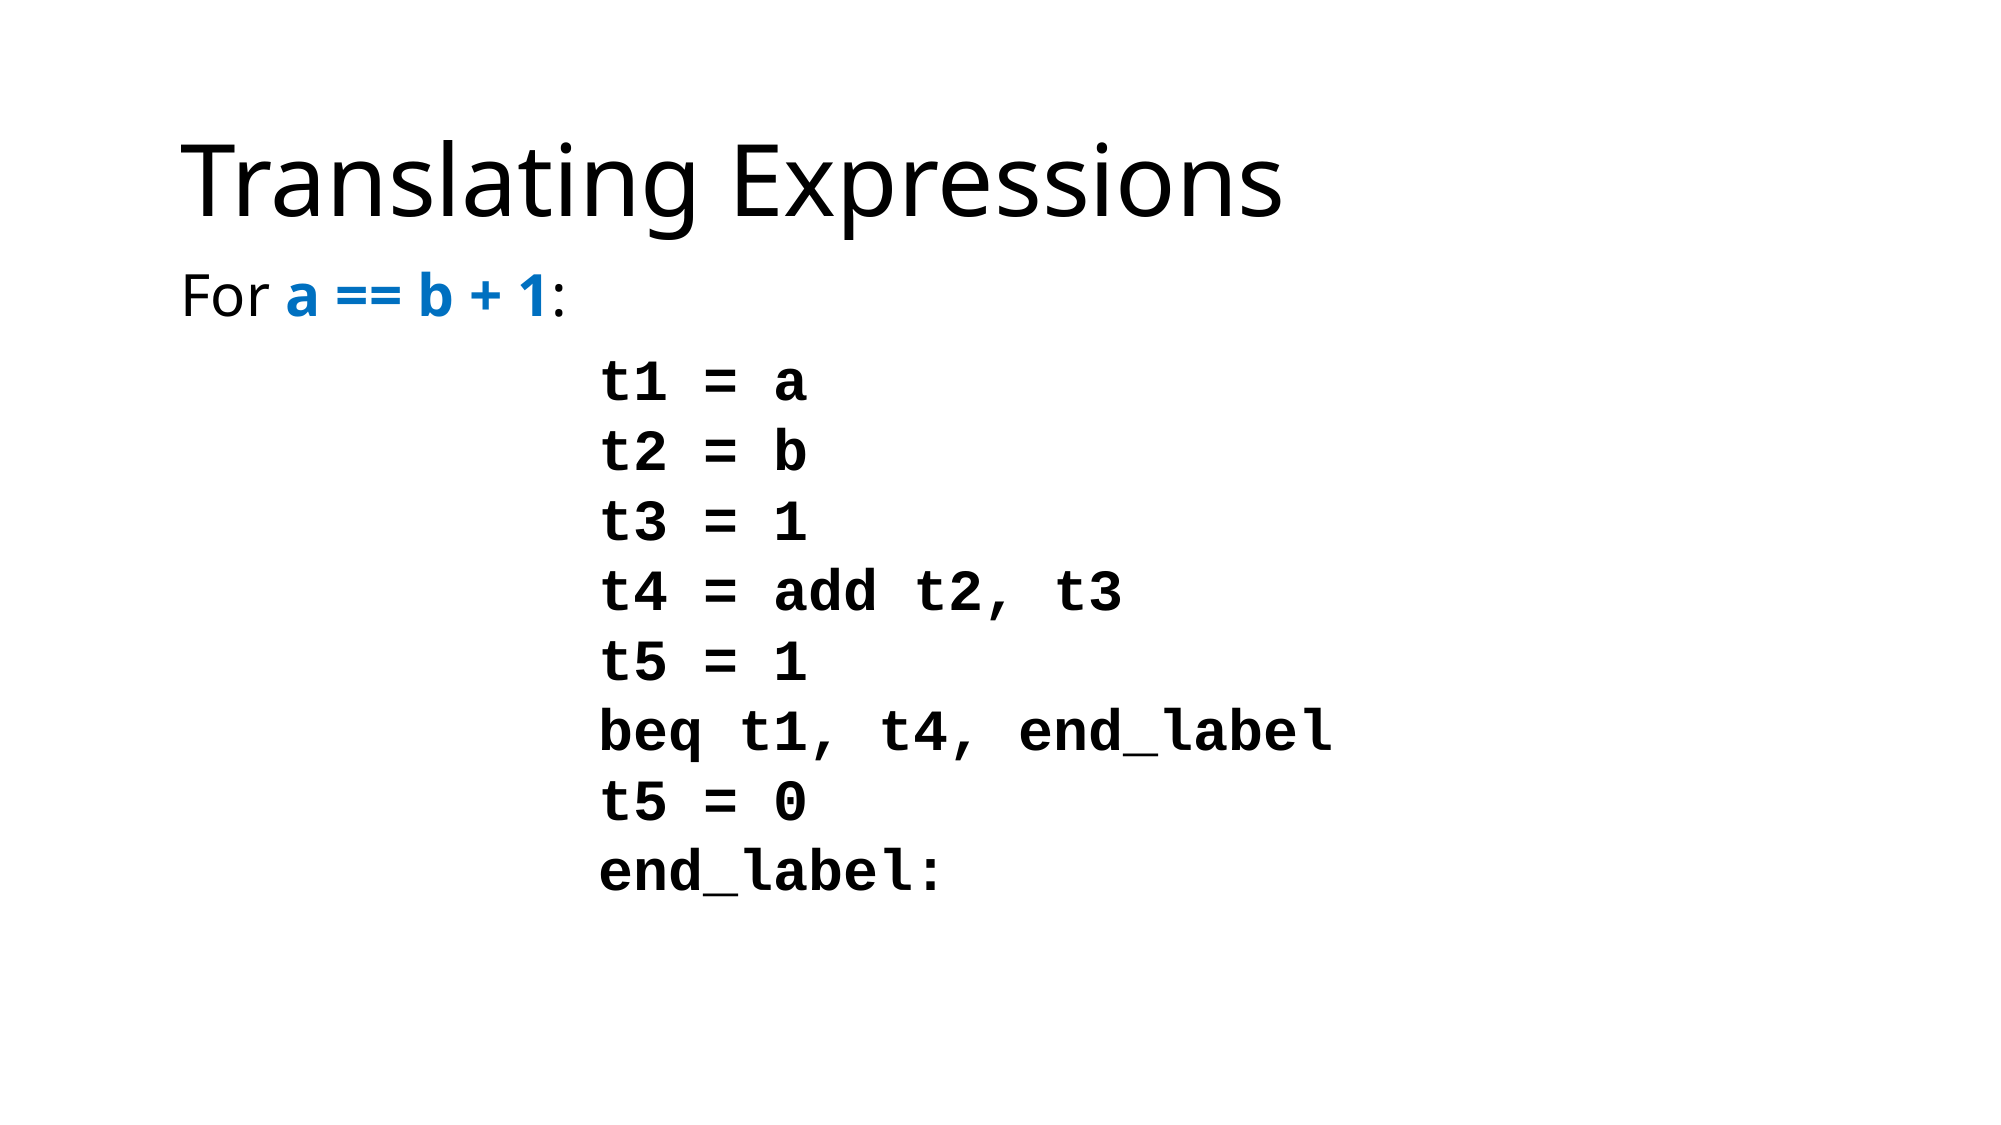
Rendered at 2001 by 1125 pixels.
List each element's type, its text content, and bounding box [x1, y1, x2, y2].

text_box t1 = a t2 = b t3 = 1 t4 = add t2, t3 t5 = 1 beq t1, t4, end_label t5 = 0 end_label: [583, 335, 1760, 910]
text_box For a == b + 1: [165, 250, 1913, 406]
text_box Translating Expressions [165, 109, 1829, 245]
